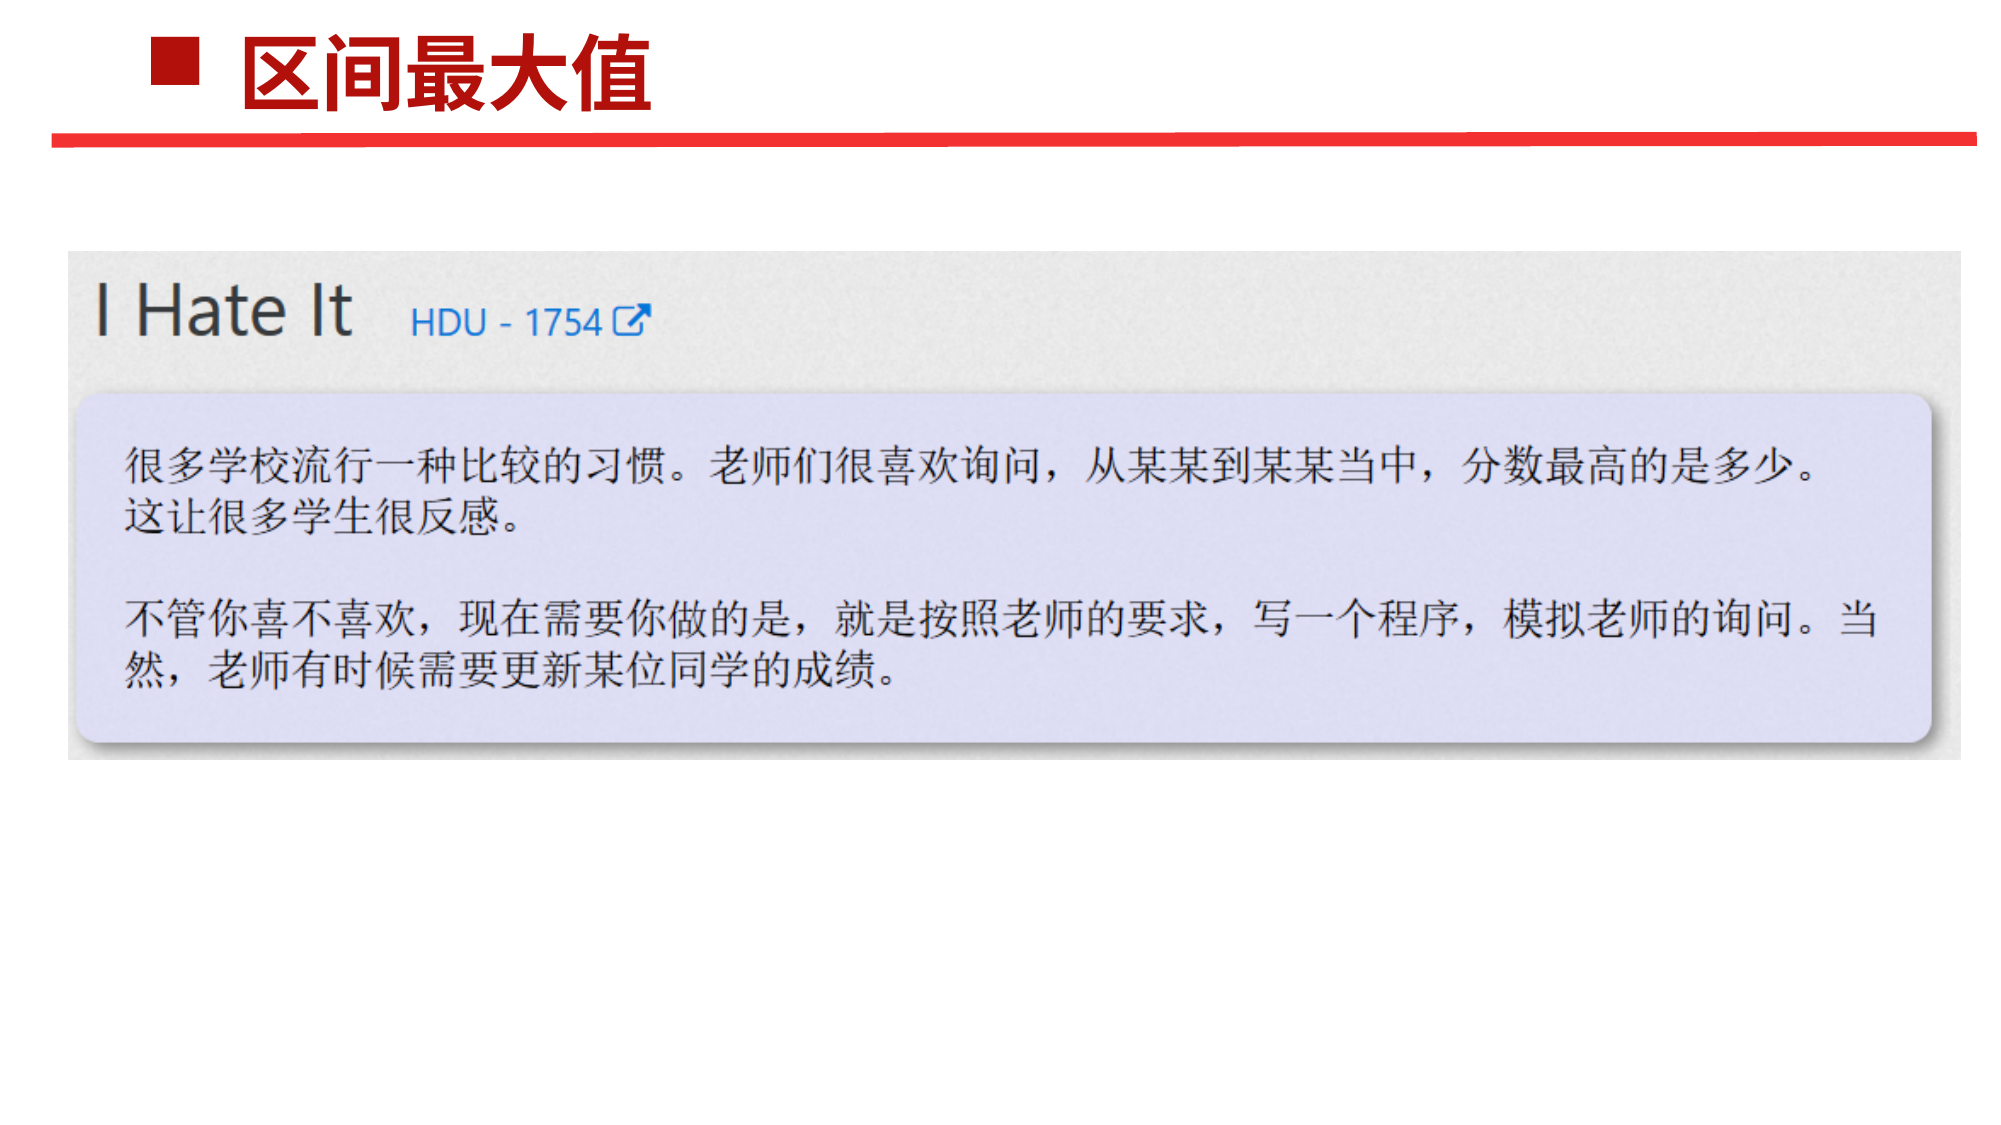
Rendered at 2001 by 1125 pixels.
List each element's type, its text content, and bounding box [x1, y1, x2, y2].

text_box 区间最大值 [129, 14, 950, 129]
picture [68, 251, 1961, 761]
